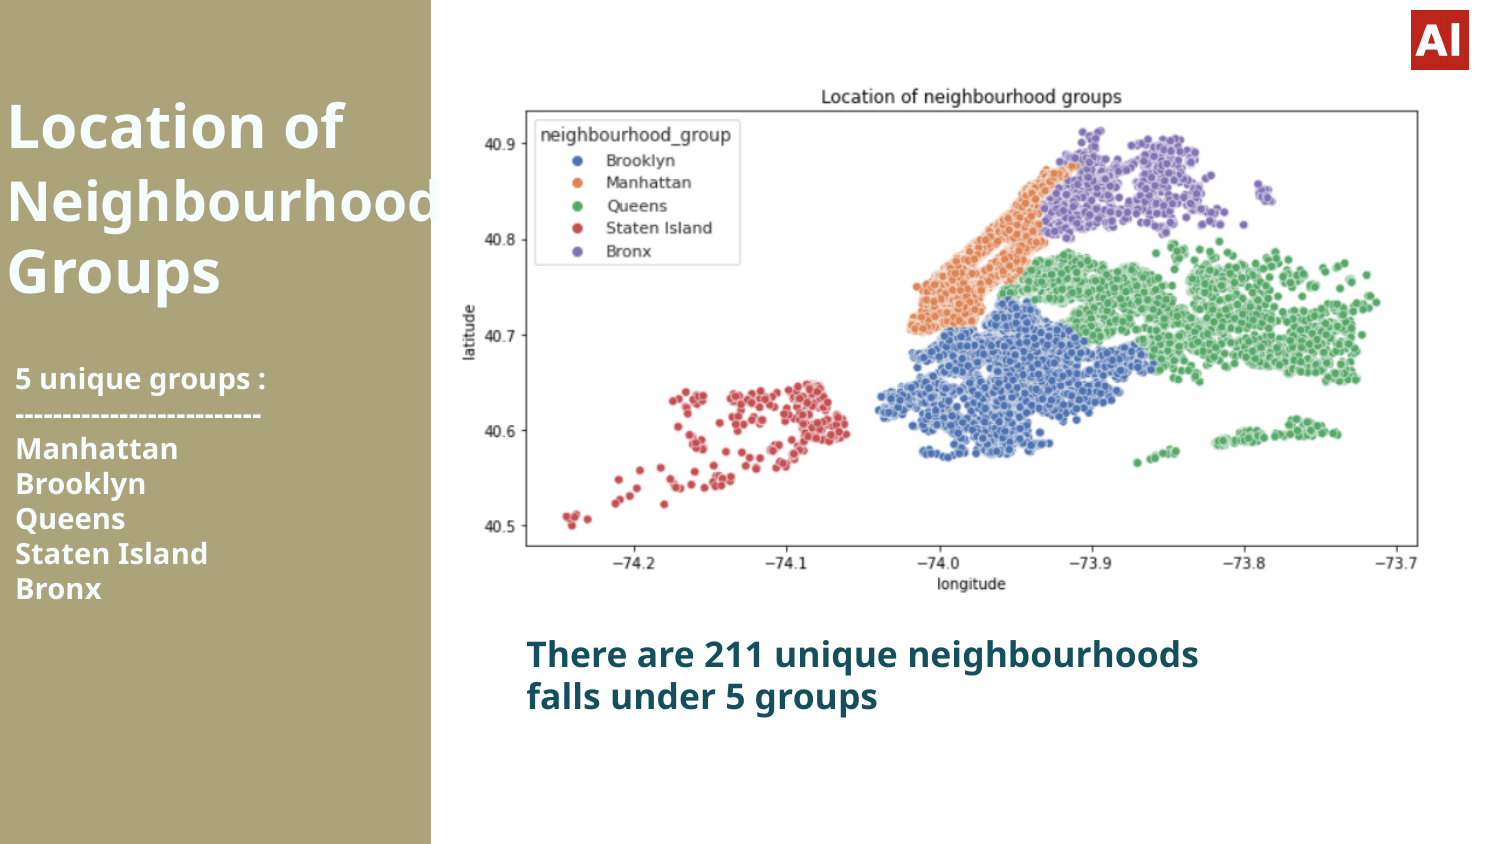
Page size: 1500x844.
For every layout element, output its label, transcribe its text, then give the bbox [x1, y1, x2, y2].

text_box There are 211 unique neighbourhoods falls under 5 groups [511, 624, 1244, 725]
picture [448, 76, 1453, 601]
picture [1411, 10, 1469, 70]
picture [0, 0, 432, 844]
text_box Location of Neighbourhood Groups [436, 80, 444, 314]
